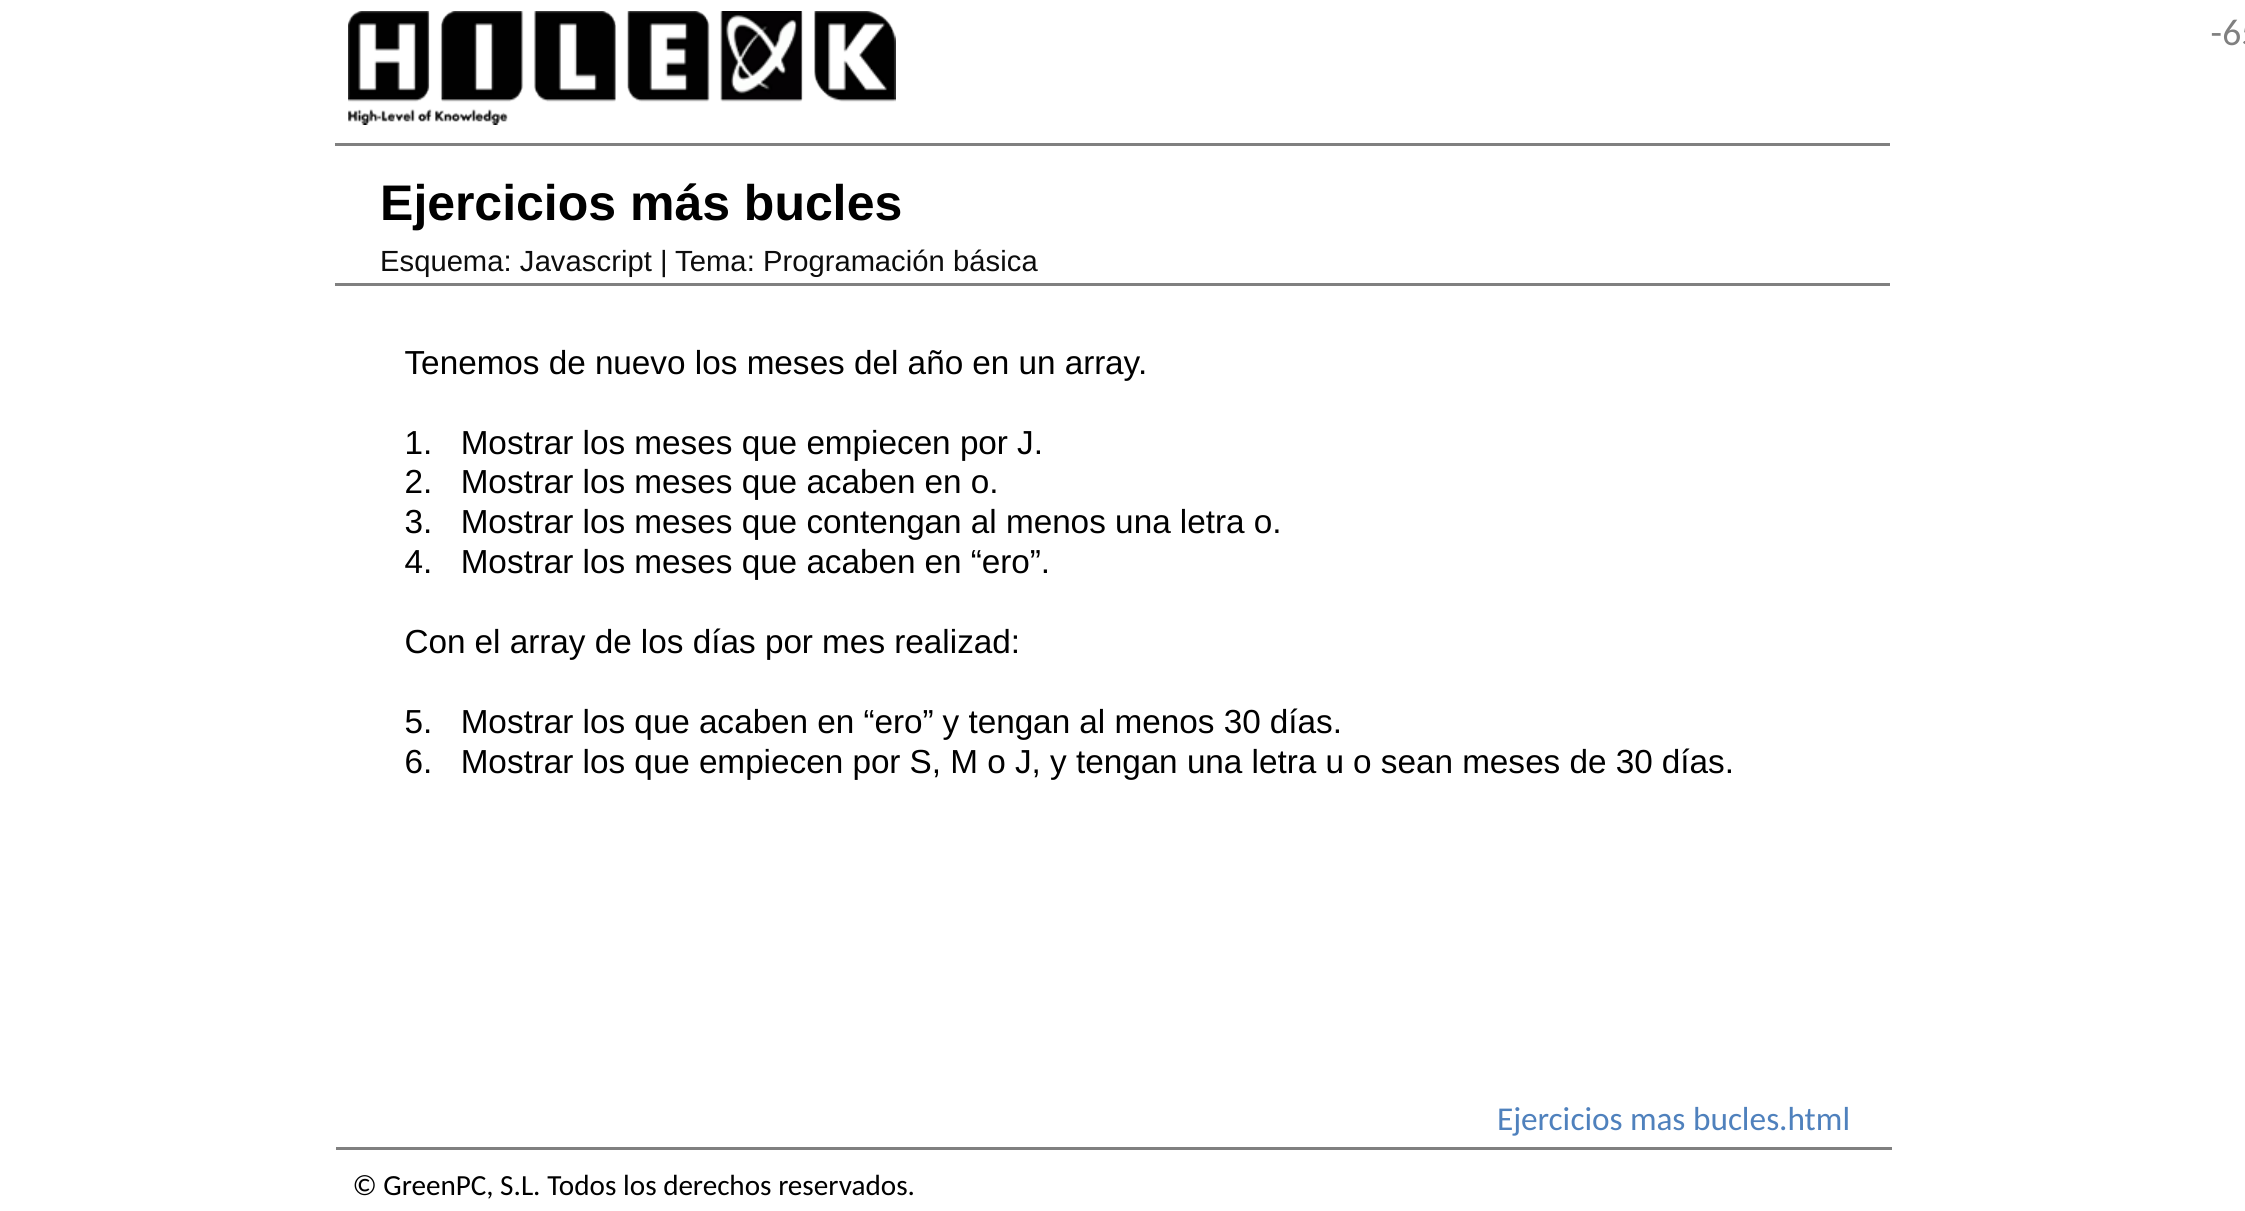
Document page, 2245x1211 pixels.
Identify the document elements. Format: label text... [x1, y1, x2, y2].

list Esquema: Javascript | Tema: Programación básica [360, 231, 1106, 288]
title Ejercicios más bucles [360, 159, 1879, 241]
text_box Tenemos de nuevo los meses del año en un array. Mostrar los meses que empiecen por J. Mostrar los meses que acaben en o. Mostrar los meses que contengan al menos una letra o. Mostrar los meses que acaben en “ero”. Con el array de los días por mes realizad: Mostrar los que acaben en “ero” y tengan al menos 30 días. Mostrar los que empiecen por S, M o J, y tengan una letra u o sean meses de 30 días. [389, 333, 1843, 788]
text_box Ejercicios mas bucles.html [1482, 1089, 1866, 1145]
picture [348, 11, 896, 125]
